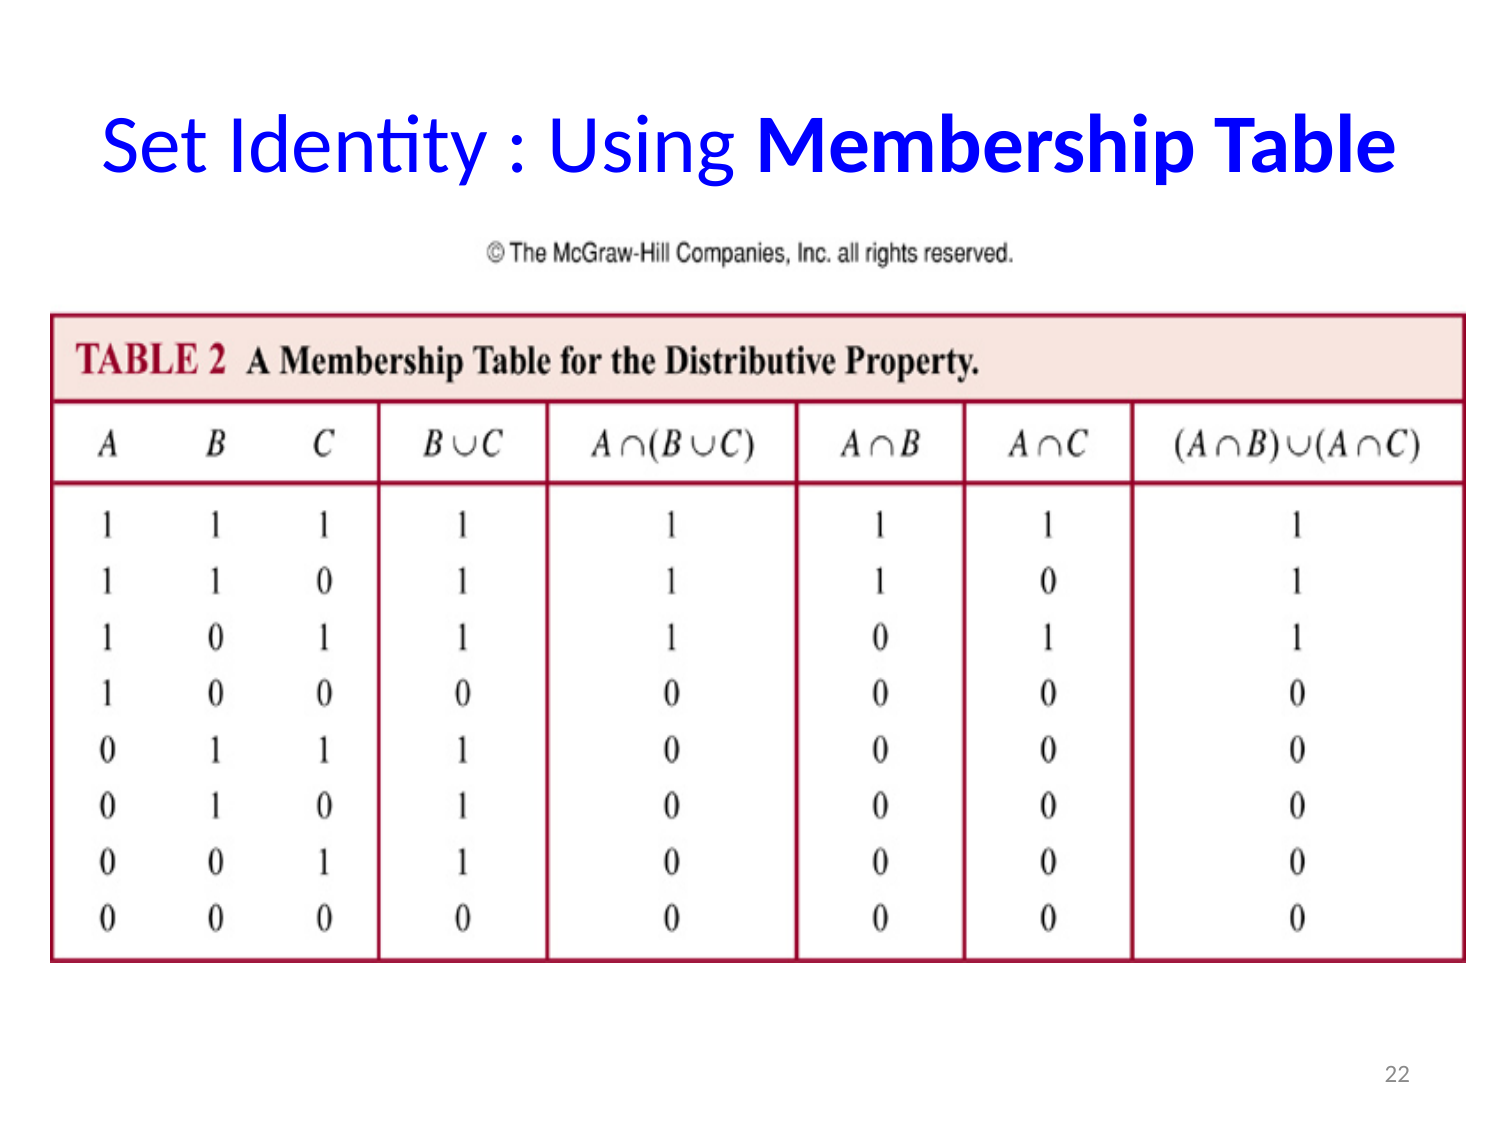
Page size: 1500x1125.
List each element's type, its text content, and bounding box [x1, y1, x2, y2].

slide_number 22 [1074, 1042, 1425, 1103]
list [49, 237, 1467, 963]
title Set Identity : Using Membership Table [74, 44, 1426, 233]
